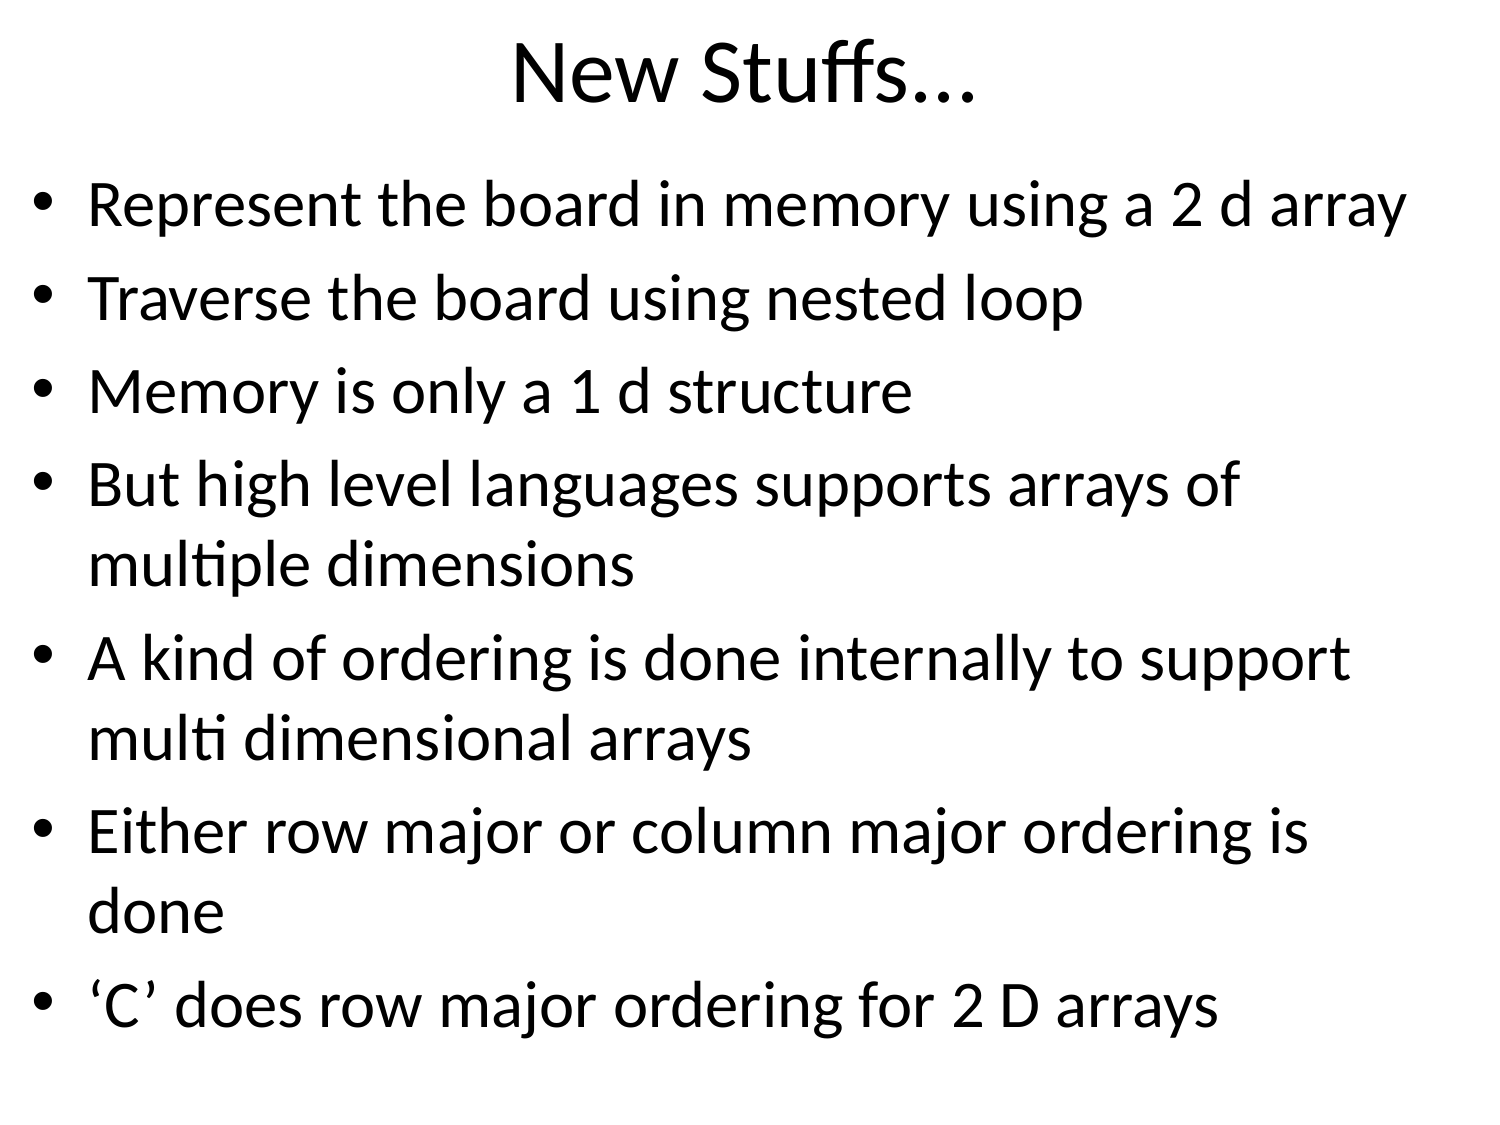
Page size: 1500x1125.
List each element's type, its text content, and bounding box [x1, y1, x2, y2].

list Represent the board in memory using a 2 d array Traverse the board using nested loop Memory is only a 1 d structure But high level languages supports arrays of multiple dimensions A kind of ordering is done internally to support multi dimensional arrays Either row major or column major ordering is done ‘C’ does row major ordering for 2 D arrays [16, 152, 1454, 1067]
title New Stuffs... [70, 0, 1421, 131]
